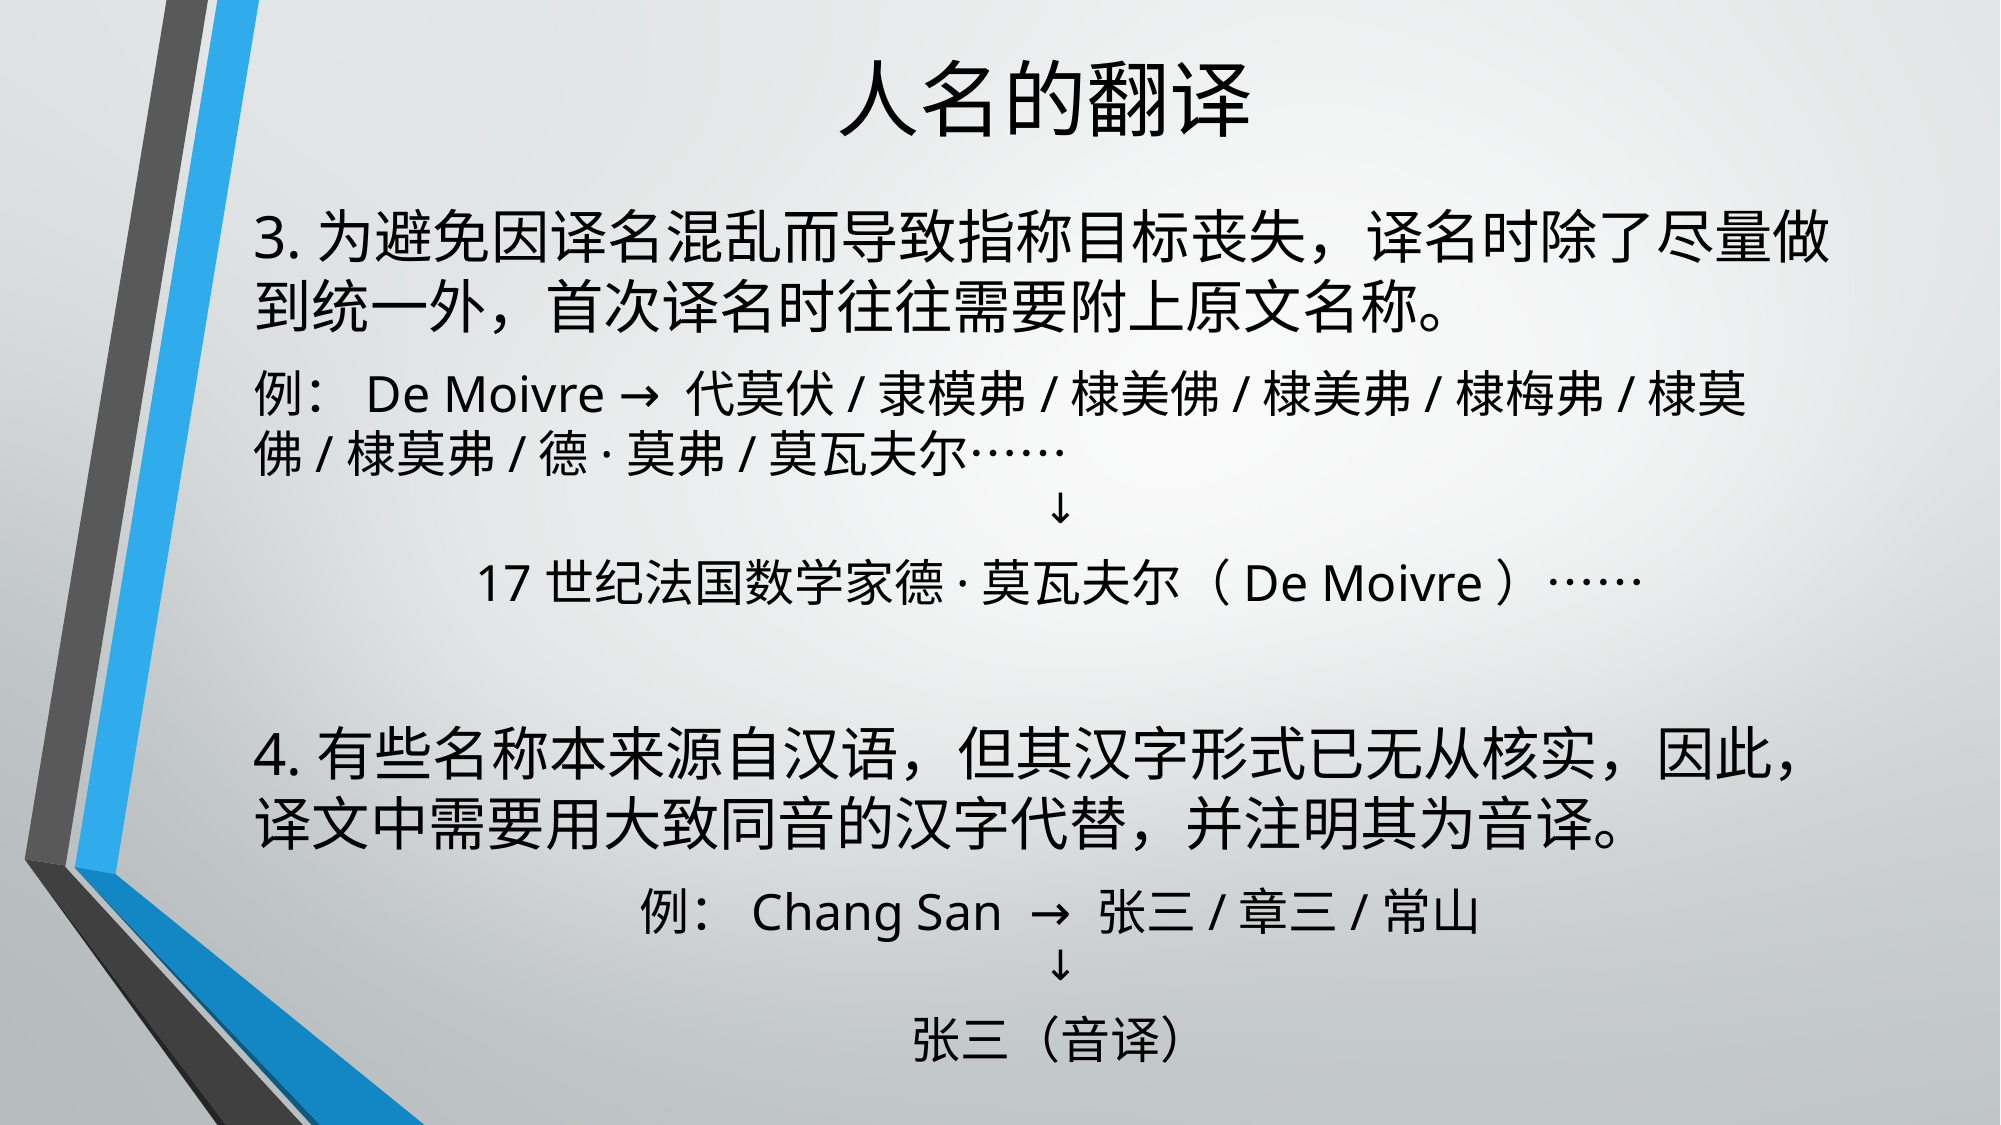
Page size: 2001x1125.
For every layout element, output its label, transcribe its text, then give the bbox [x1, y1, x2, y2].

list 3.为避免因译名混乱而导致指称目标丧失，译名时除了尽量做到统一外，首次译名时往往需要附上原文名称。 例：De Moivre → 代莫伏/隶模弗/棣美佛/棣美弗/棣梅弗/棣莫佛/棣莫弗/德·莫弗/莫瓦夫尔…… ↓ 17世纪法国数学家德·莫瓦夫尔（De Moivre）…… 4.有些名称本来源自汉语，但其汉字形式已无从核实，因此，译文中需要用大致同音的汉字代替，并注明其为音译。 例：Chang San → 张三/章三/常山 ↓ 张三（音译） [238, 48, 1883, 1125]
title 人名的翻译 [223, 0, 1867, 241]
